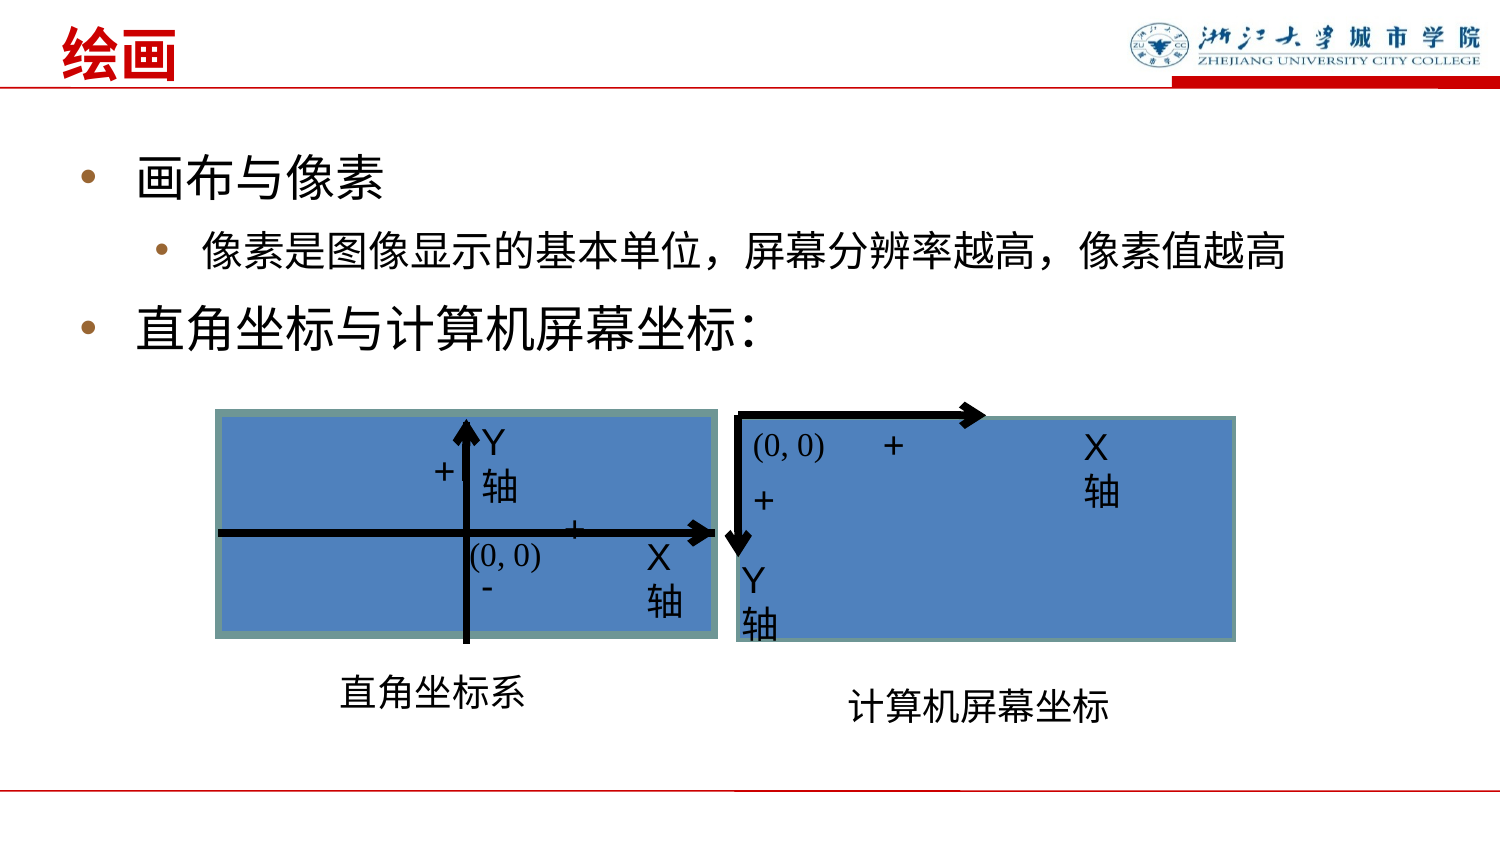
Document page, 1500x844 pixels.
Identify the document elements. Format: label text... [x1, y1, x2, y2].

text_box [726, 413, 1235, 736]
text_box [58, 152, 1442, 582]
text_box 画布与像素 像素是图像显示的基本单位，屏幕分辨率越高，像素值越高 直角坐标与计算机屏幕坐标： [64, 138, 1448, 314]
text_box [218, 409, 727, 722]
title 绘画 [46, 17, 1397, 90]
picture [1116, 5, 1497, 73]
